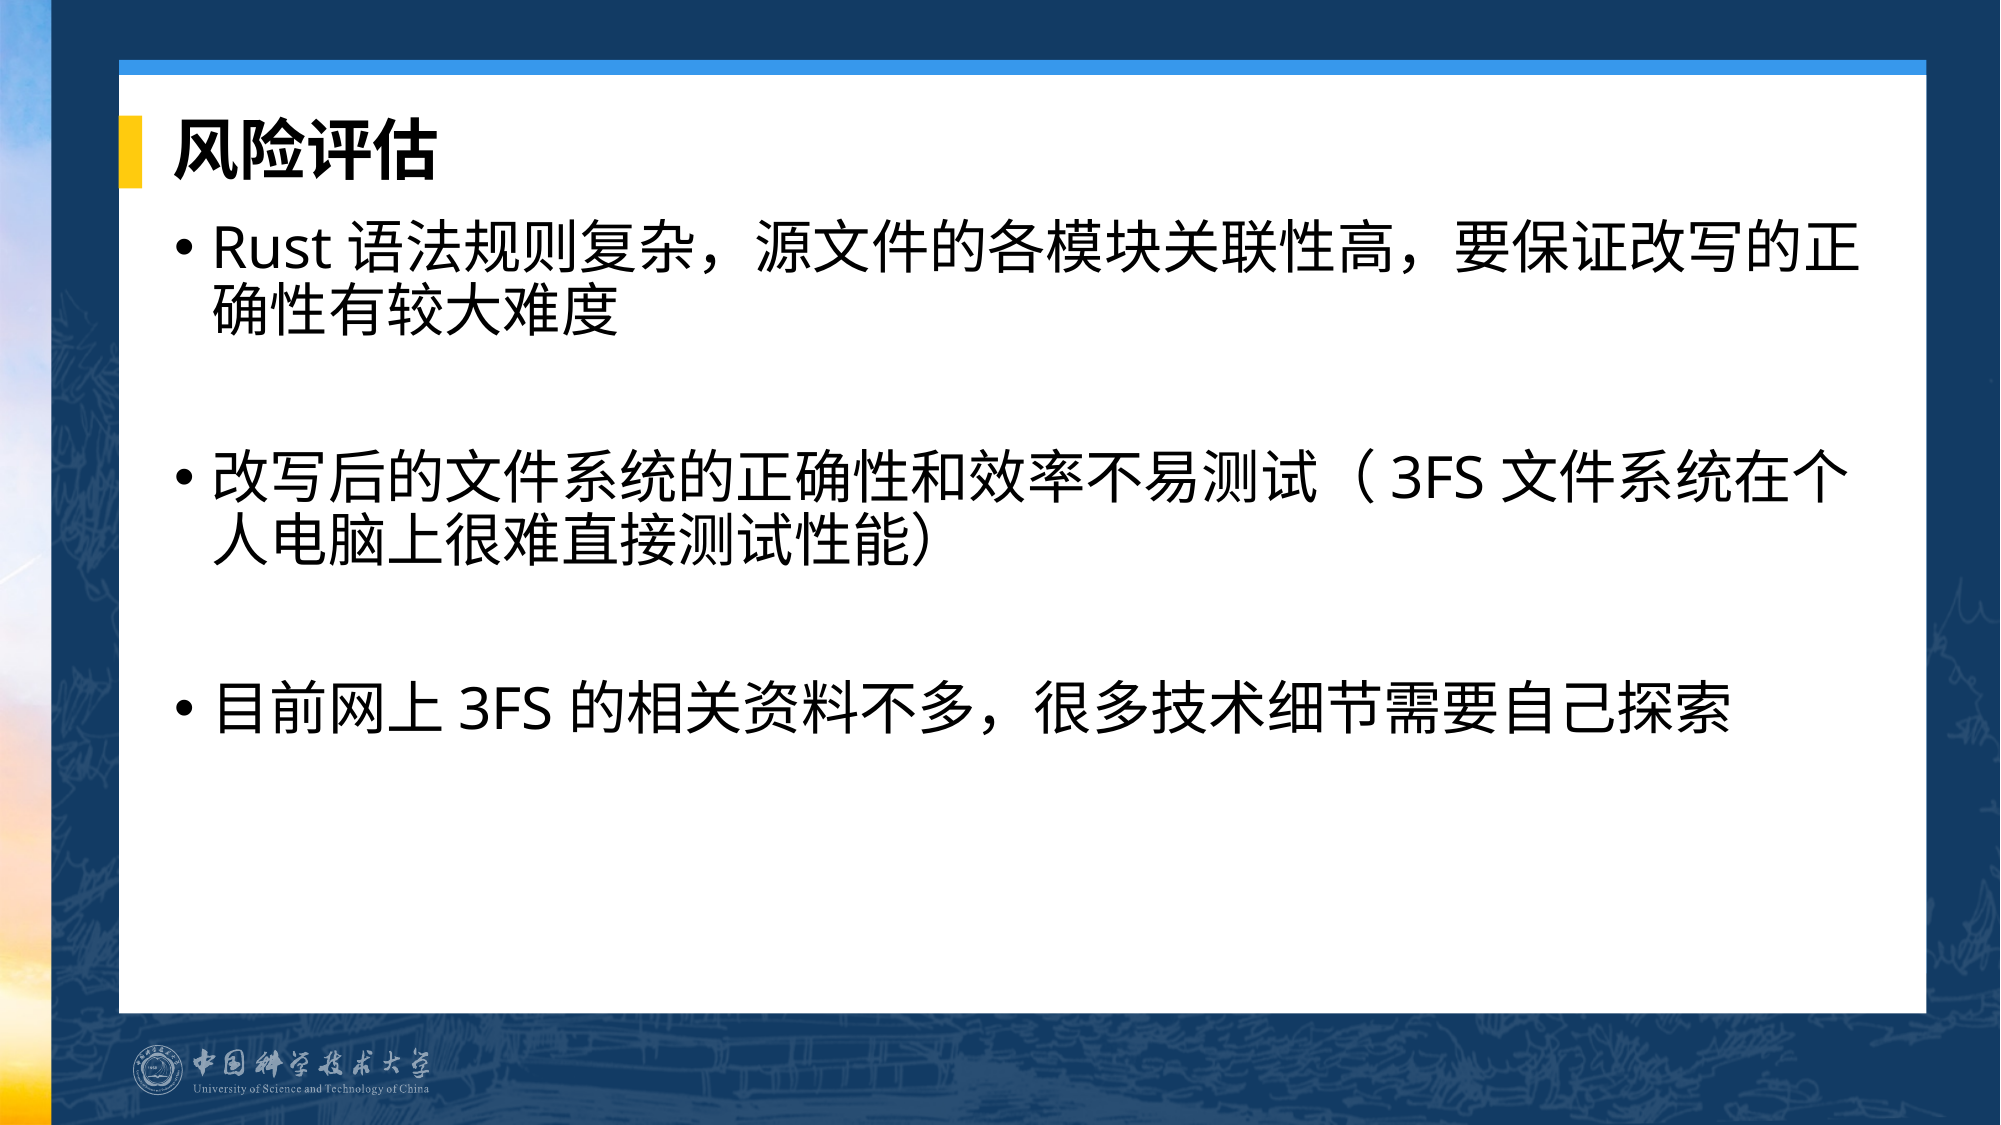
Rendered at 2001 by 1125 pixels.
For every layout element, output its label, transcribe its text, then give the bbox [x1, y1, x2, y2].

title 风险评估 [157, 99, 1890, 207]
picture [0, 0, 51, 1125]
list Rust语法规则复杂，源文件的各模块关联性高，要保证改写的正确性有较大难度 改写后的文件系统的正确性和效率不易测试（3FS文件系统在个人电脑上很难直接测试性能） 目前网上3FS的相关资料不多，很多技术细节需要自己探索 [159, 210, 1890, 974]
